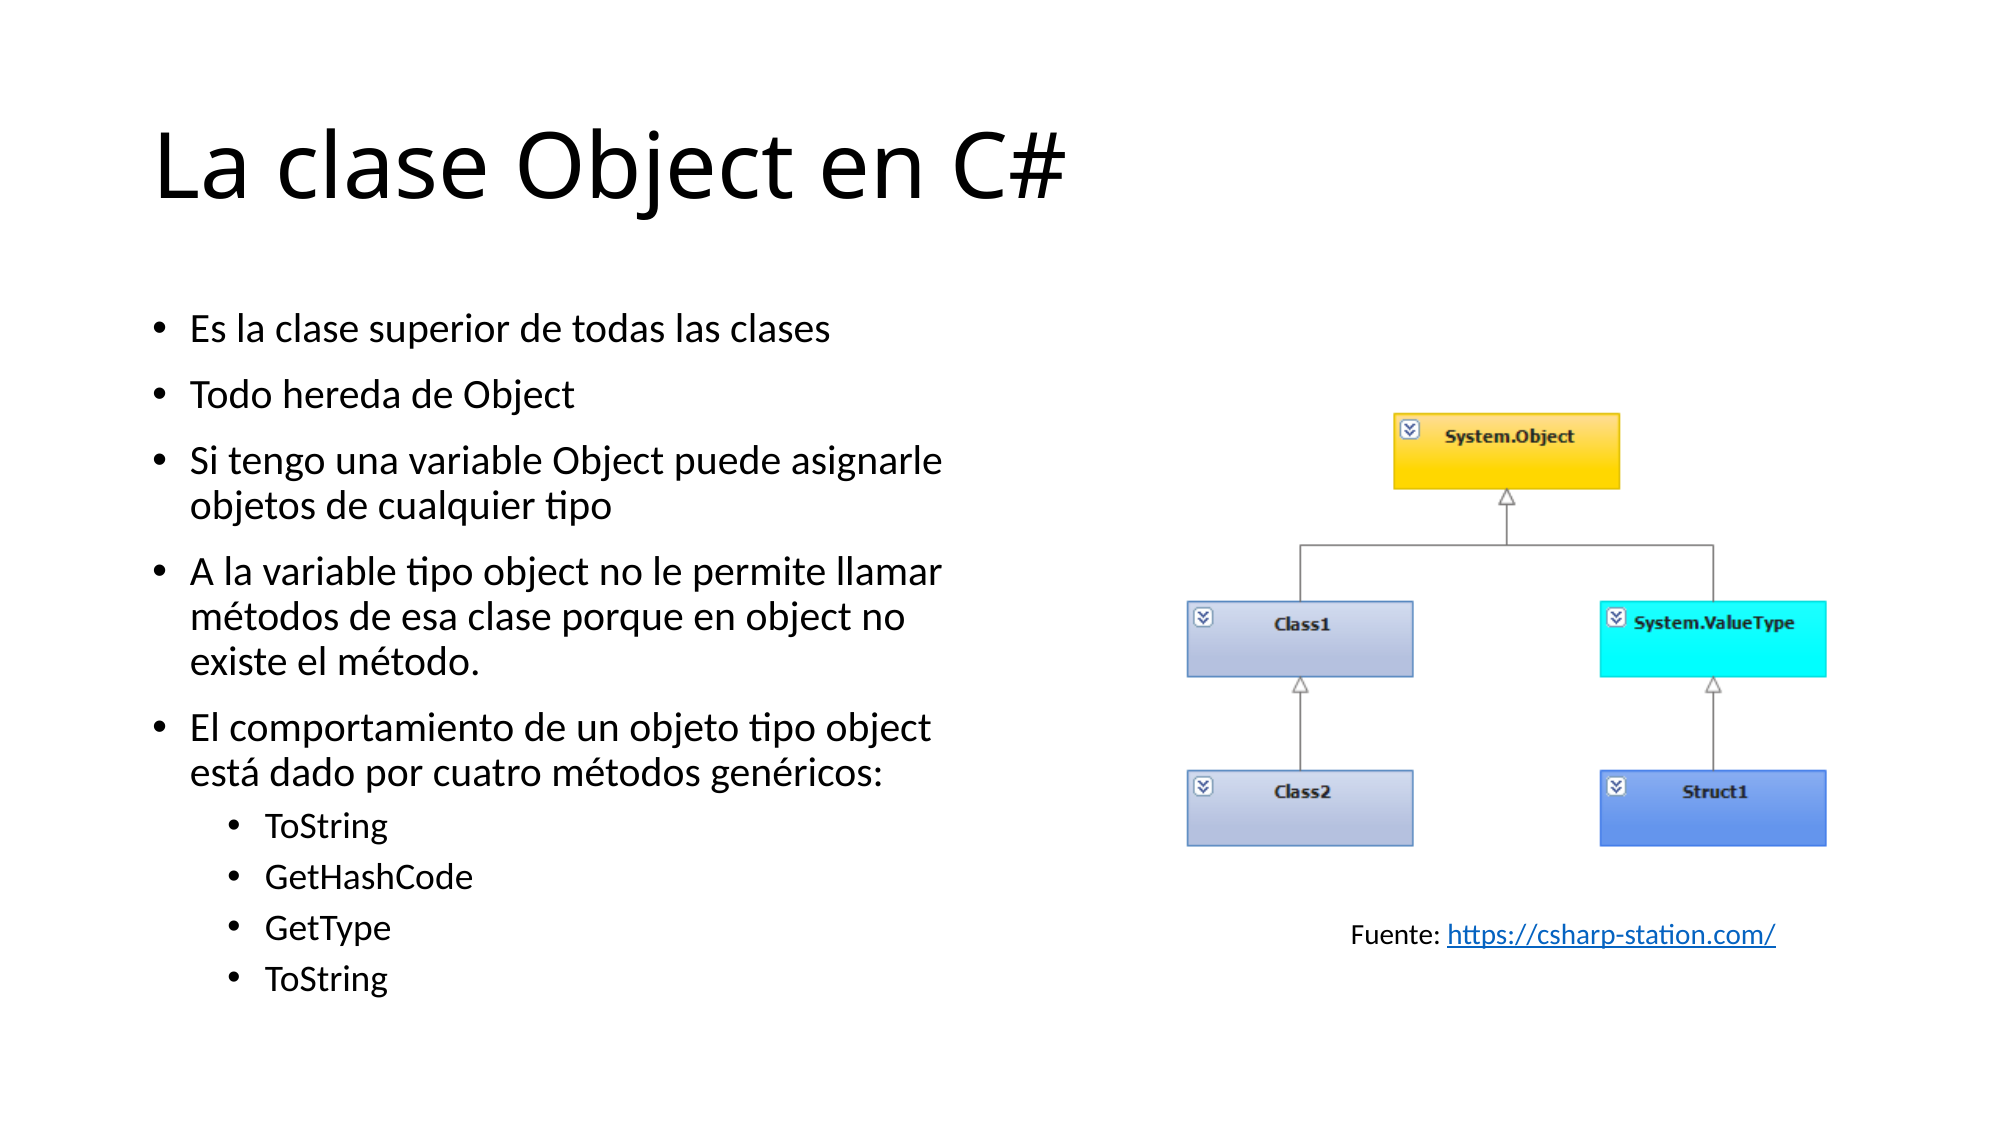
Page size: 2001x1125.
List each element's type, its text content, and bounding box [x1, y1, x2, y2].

list Es la clase superior de todas las clases Todo hereda de Object Si tengo una variable Object puede asignarle objetos de cualquier tipo A la variable tipo object no le permite llamar métodos de esa clase porque en object no existe el método. El comportamiento de un objeto tipo object está dado por cuatro métodos genéricos: ToString GetHashCode GetType ToString [137, 299, 1017, 1014]
picture [1123, 385, 1888, 875]
title La clase Object en C# [137, 59, 1863, 278]
text_box Fuente: https://csharp-station.com/ [1336, 907, 1791, 958]
